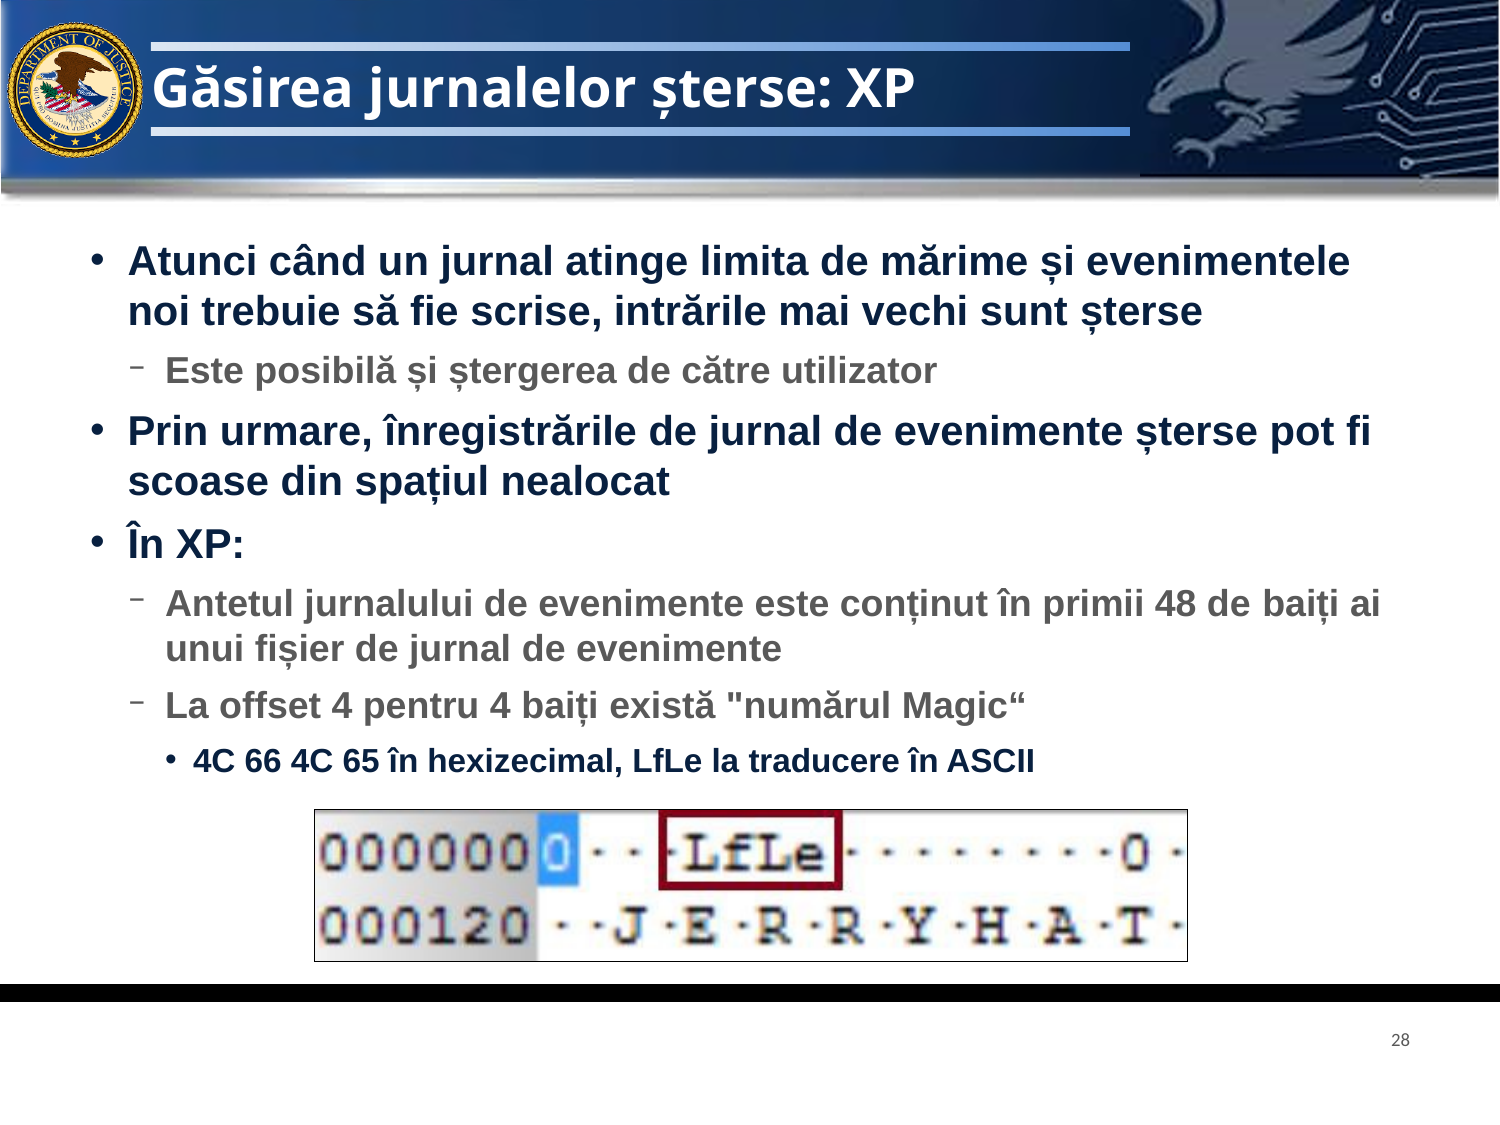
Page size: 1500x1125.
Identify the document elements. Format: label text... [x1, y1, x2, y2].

slide_number 28 [1087, 1023, 1425, 1054]
text_box [314, 809, 1188, 962]
title Găsirea jurnalelor șterse: XP [150, 52, 1131, 128]
list Atunci când un jurnal atinge limita de mărime și evenimentele noi trebuie să fie scrise, intrările mai vechi sunt șterse Este posibilă și ștergerea de către utilizator Prin urmare, înregistrările de jurnal de evenimente șterse pot fi scoase din spațiul nealocat În XP: Antetul jurnalului de evenimente este conținut în primii 48 de baiți ai unui fișier de jurnal de evenimente La offset 4 pentru 4 baiți există "numărul Magic“ 4C 66 4C 65 în hexizecimal, LfLe la traducere în ASCII [75, 226, 1425, 962]
picture [0, 0, 1500, 209]
